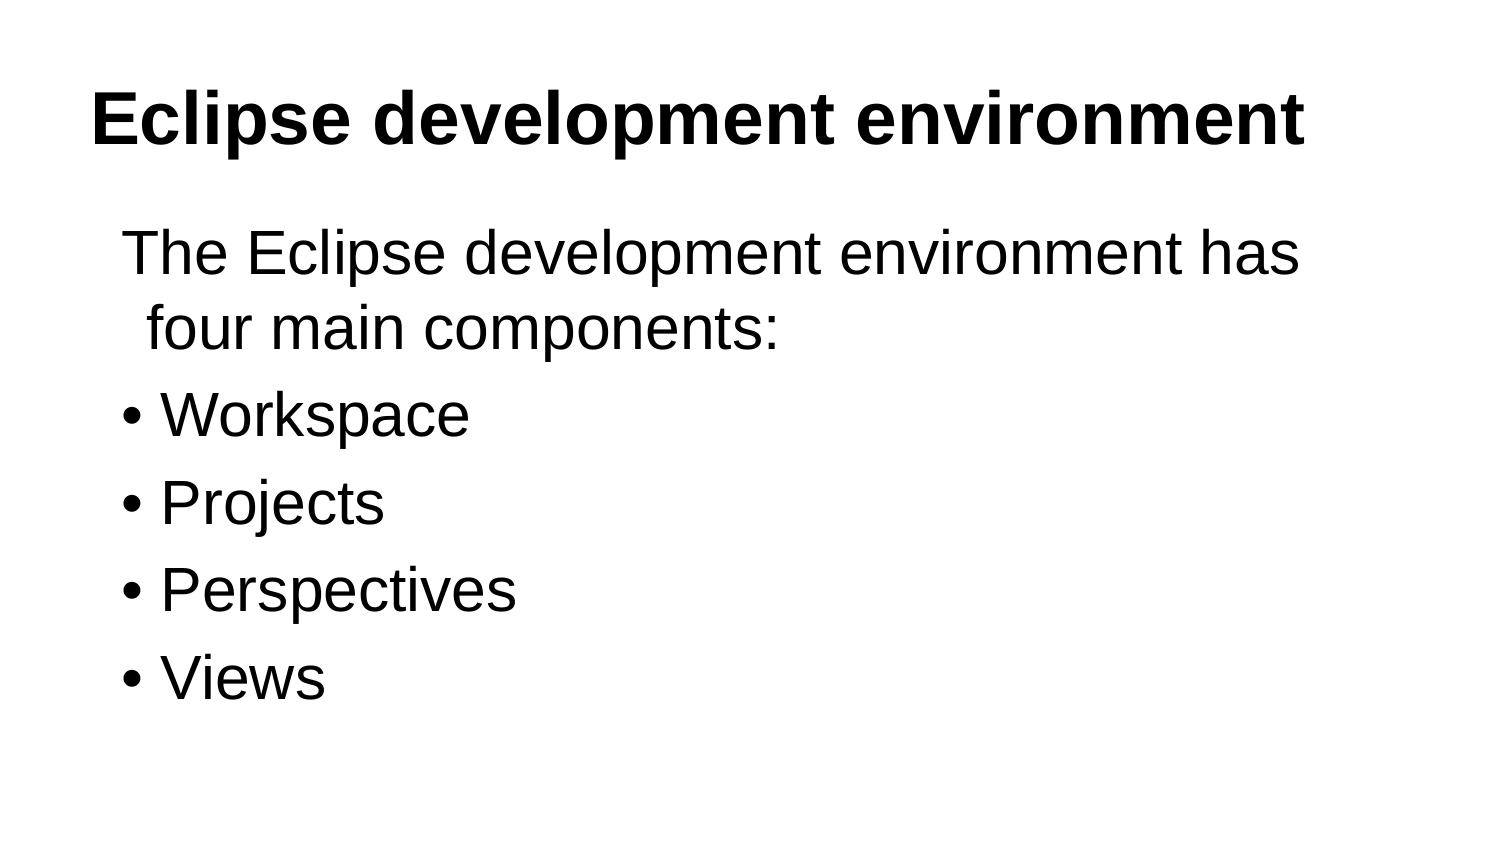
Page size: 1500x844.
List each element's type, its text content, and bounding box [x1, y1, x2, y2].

list The Eclipse development environment has four main components: • Workspace • Projects • Perspectives • Views [75, 196, 1425, 808]
title Eclipse development environment [75, 33, 1425, 175]
